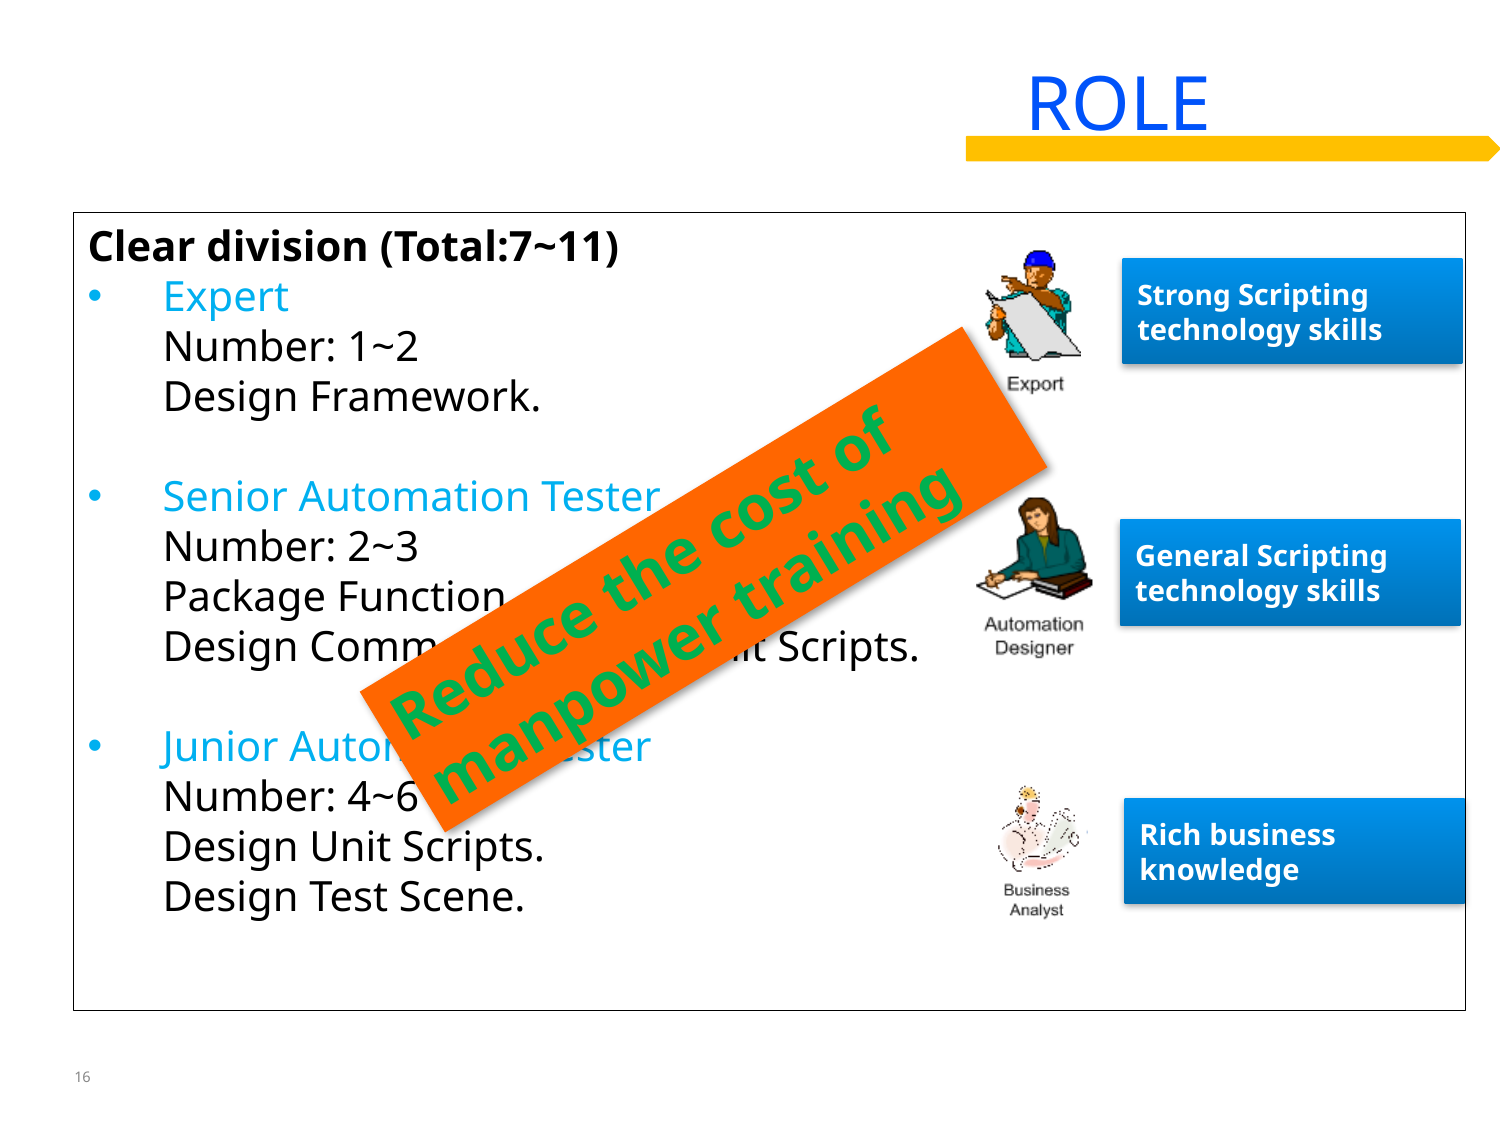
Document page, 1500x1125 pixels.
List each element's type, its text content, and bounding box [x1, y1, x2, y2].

text_box Strong Scripting technology skills [1122, 258, 1463, 364]
picture [973, 238, 1081, 407]
text_box [1430, 136, 1500, 161]
title Role [55, 69, 1430, 213]
text_box Reduce the cost of manpower training [359, 326, 1048, 833]
picture [988, 778, 1088, 931]
picture [976, 490, 1099, 663]
text_box Clear division (Total:7~11) Expert Number: 1~2 Design Framework. Senior Automation Tester Number: 2~3 Package Function. Design Common Scripts & Unit Scripts. Junior Automation Tester Number: 4~6 Design Unit Scripts. Design Test Scene. [72, 212, 1466, 1011]
text_box General Scripting technology skills [1120, 519, 1461, 626]
text_box Rich business knowledge [1124, 798, 1465, 904]
